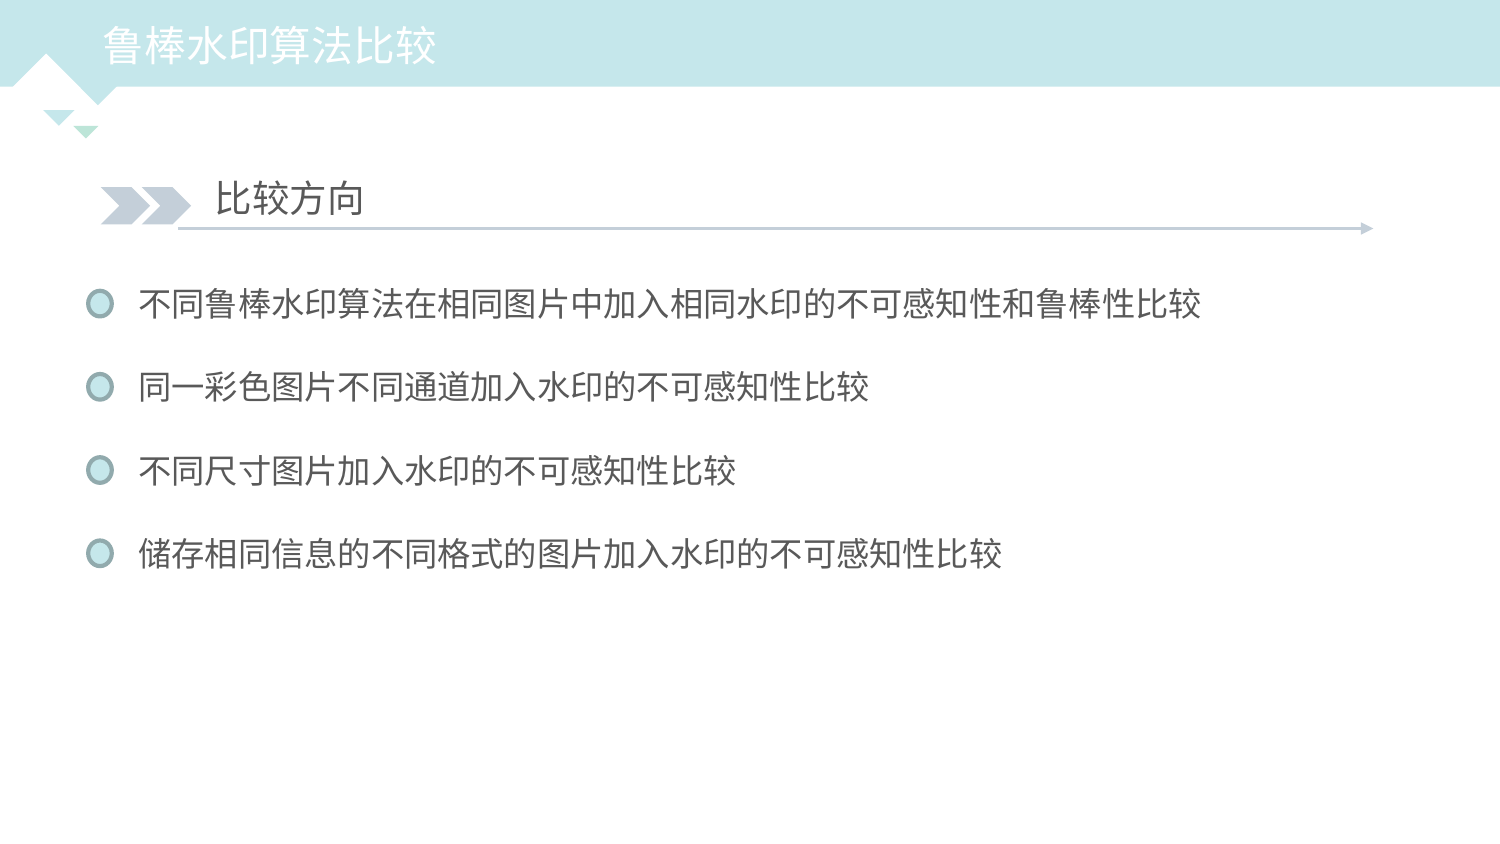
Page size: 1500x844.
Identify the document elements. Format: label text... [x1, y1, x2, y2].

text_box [87, 442, 1254, 499]
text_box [100, 167, 1374, 229]
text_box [87, 275, 1254, 358]
text_box 鲁棒水印算法比较 [88, 12, 508, 78]
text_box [87, 359, 1254, 415]
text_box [87, 525, 1254, 582]
